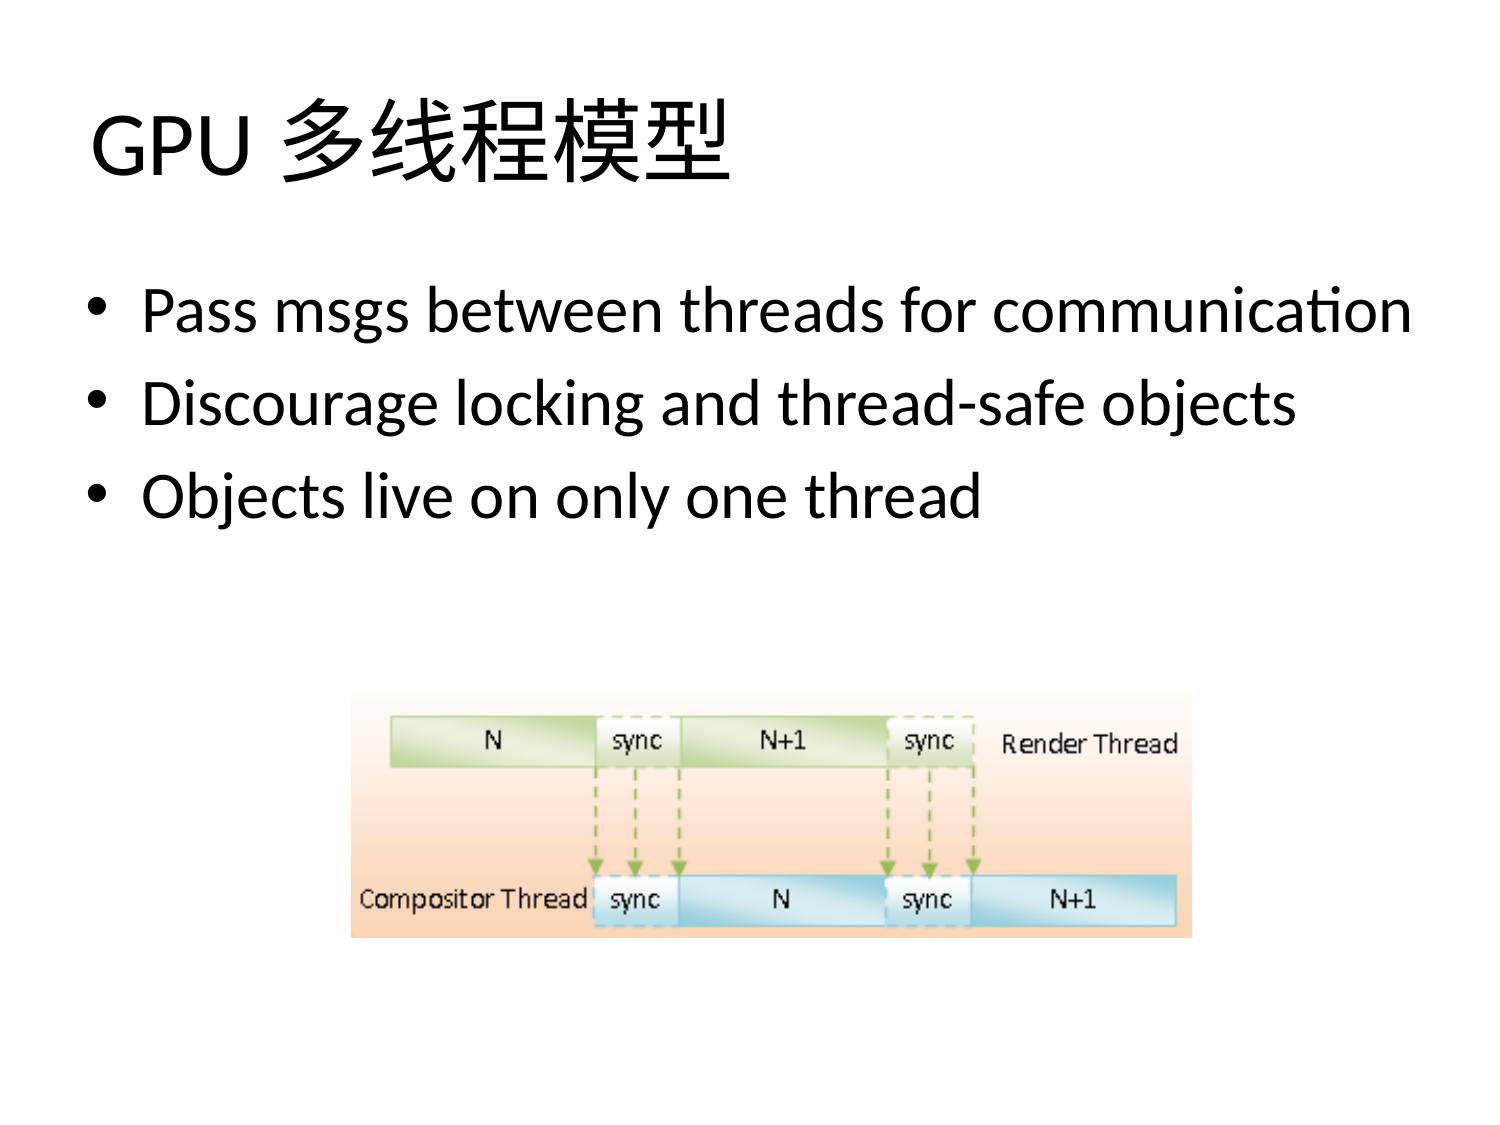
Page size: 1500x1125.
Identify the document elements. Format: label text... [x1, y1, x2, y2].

picture [351, 691, 1193, 938]
title GPU多线程模型 [75, 45, 1425, 233]
list Pass msgs between threads for communication Discourage locking and thread-safe objects Objects live on only one thread [70, 257, 1465, 1043]
